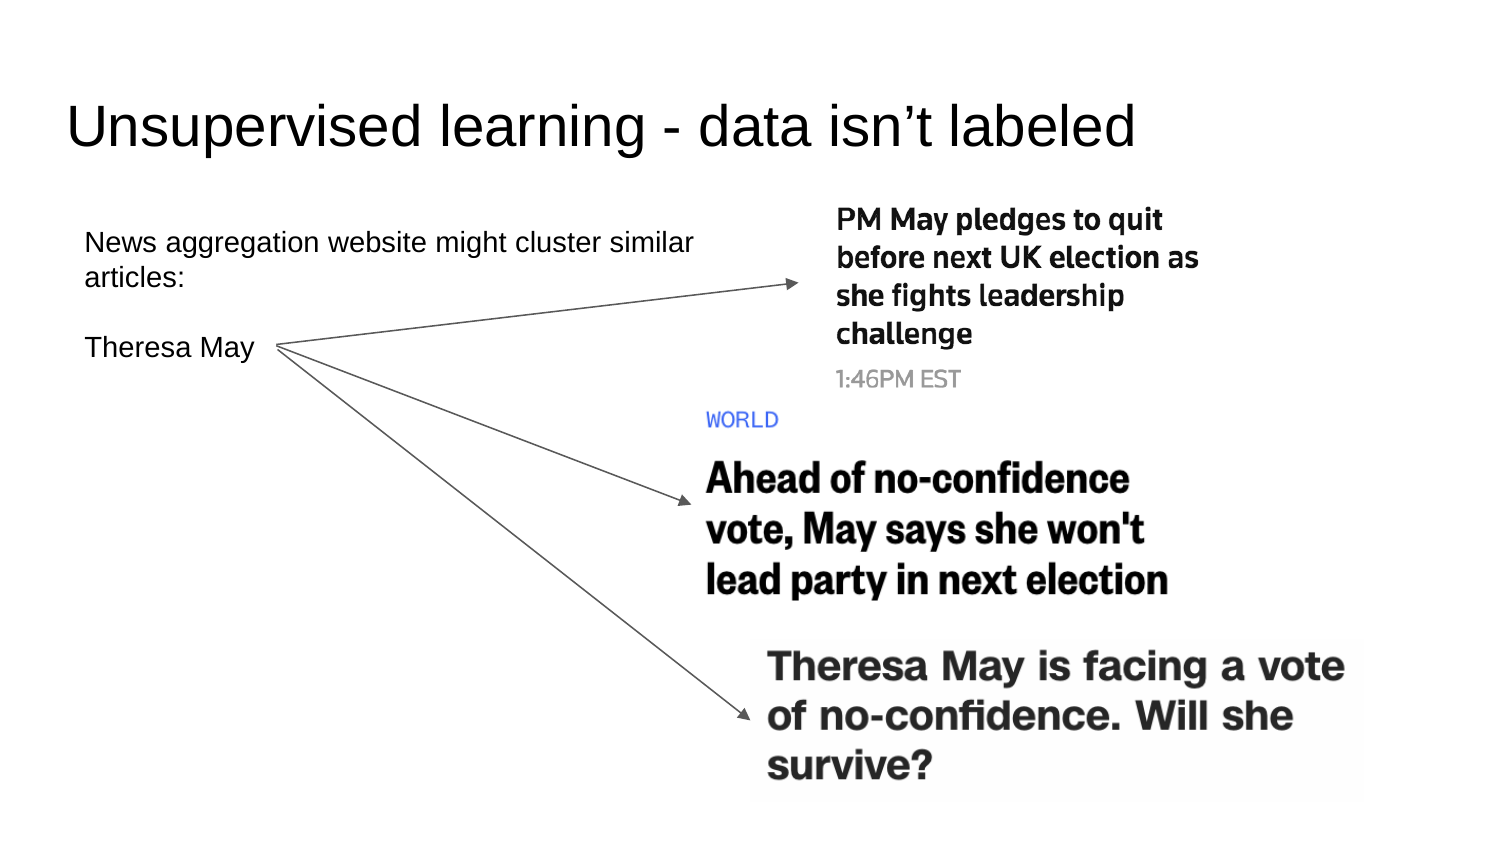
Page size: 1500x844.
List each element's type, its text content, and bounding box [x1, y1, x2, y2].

picture [750, 639, 1364, 802]
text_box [275, 345, 692, 349]
picture [751, 191, 1217, 610]
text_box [277, 349, 751, 721]
title Unsupervised learning - data isn’t labeled [51, 72, 1449, 167]
text_box News aggregation website might cluster similar articles: Theresa May [69, 208, 797, 543]
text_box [275, 282, 799, 345]
